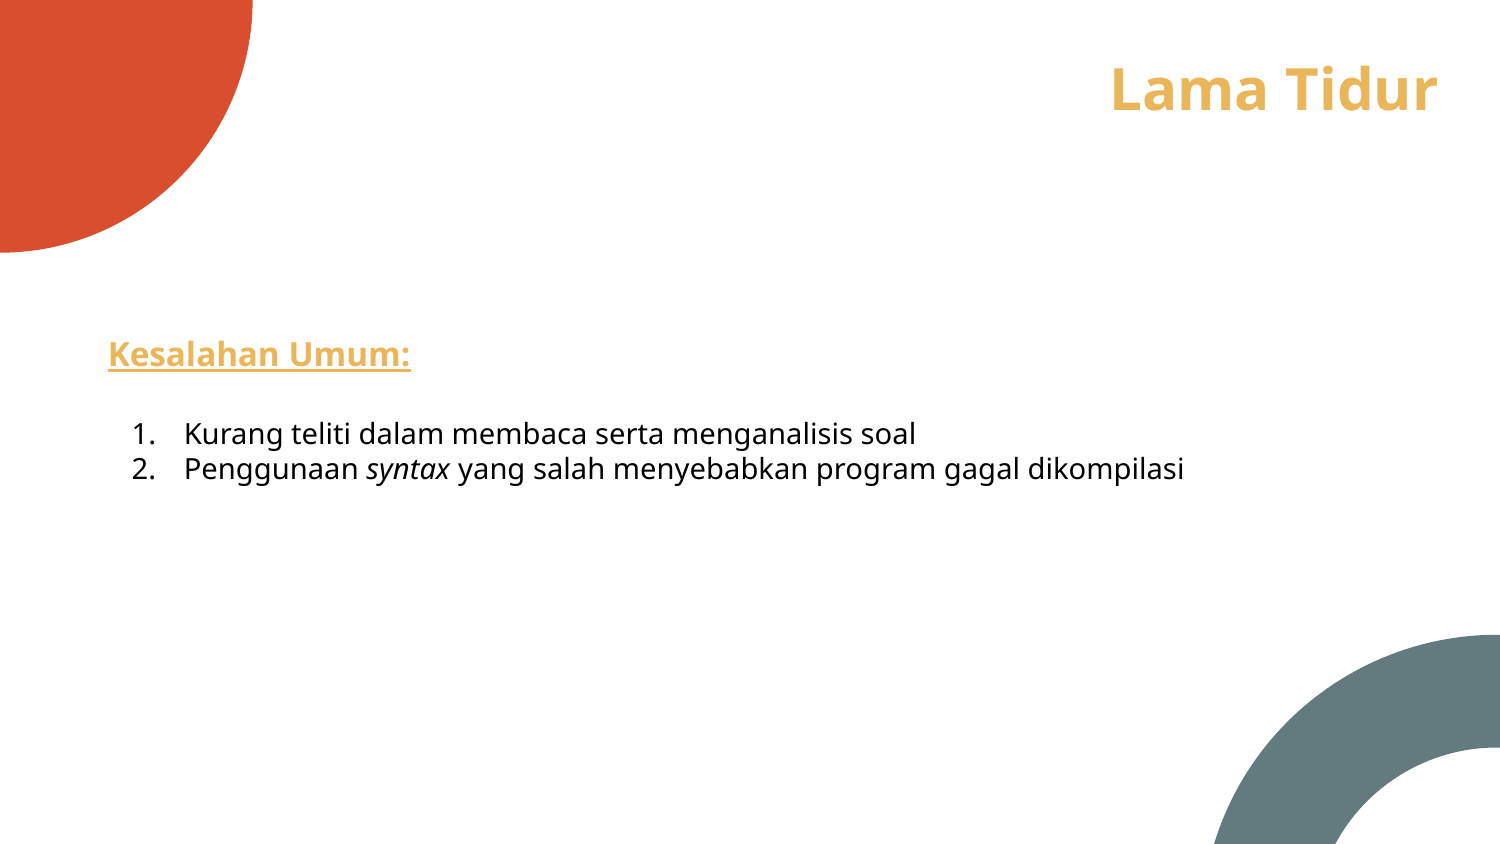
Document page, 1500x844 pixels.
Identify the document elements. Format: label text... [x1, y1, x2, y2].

title Lama Tidur [407, 24, 1454, 149]
text_box Kesalahan Umum: [92, 318, 1081, 389]
text_box Kurang teliti dalam membaca serta menganalisis soal Penggunaan syntax yang salah menyebabkan program gagal dikompilasi [93, 400, 1368, 501]
